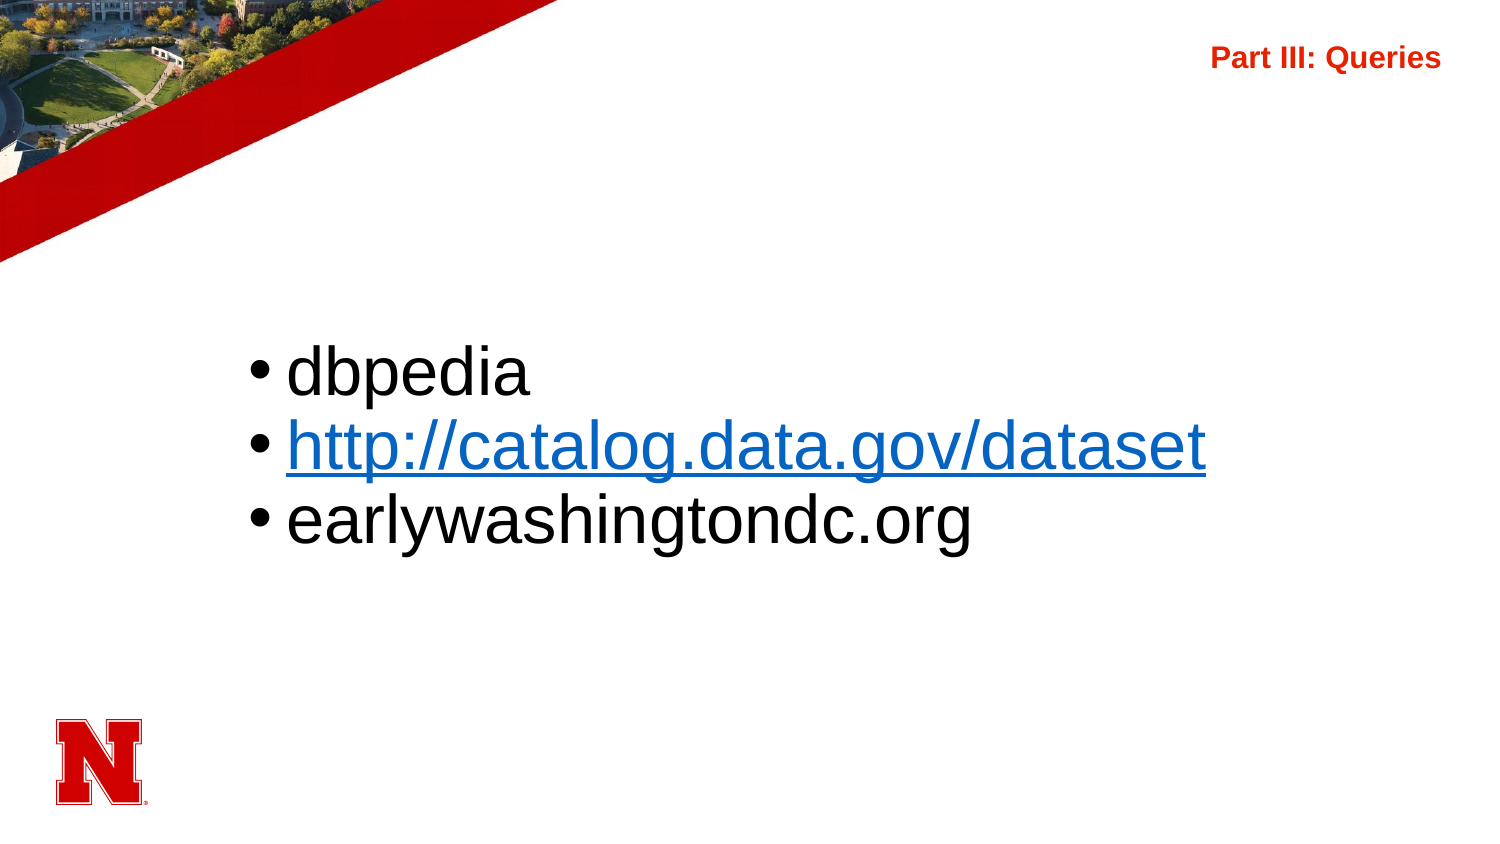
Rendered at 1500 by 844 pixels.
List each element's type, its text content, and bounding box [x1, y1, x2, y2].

title Part III: Queries [568, 35, 1450, 72]
picture [0, 0, 1500, 844]
list dbpedia http://catalog.data.gov/dataset earlywashingtondc.org [204, 171, 1393, 723]
